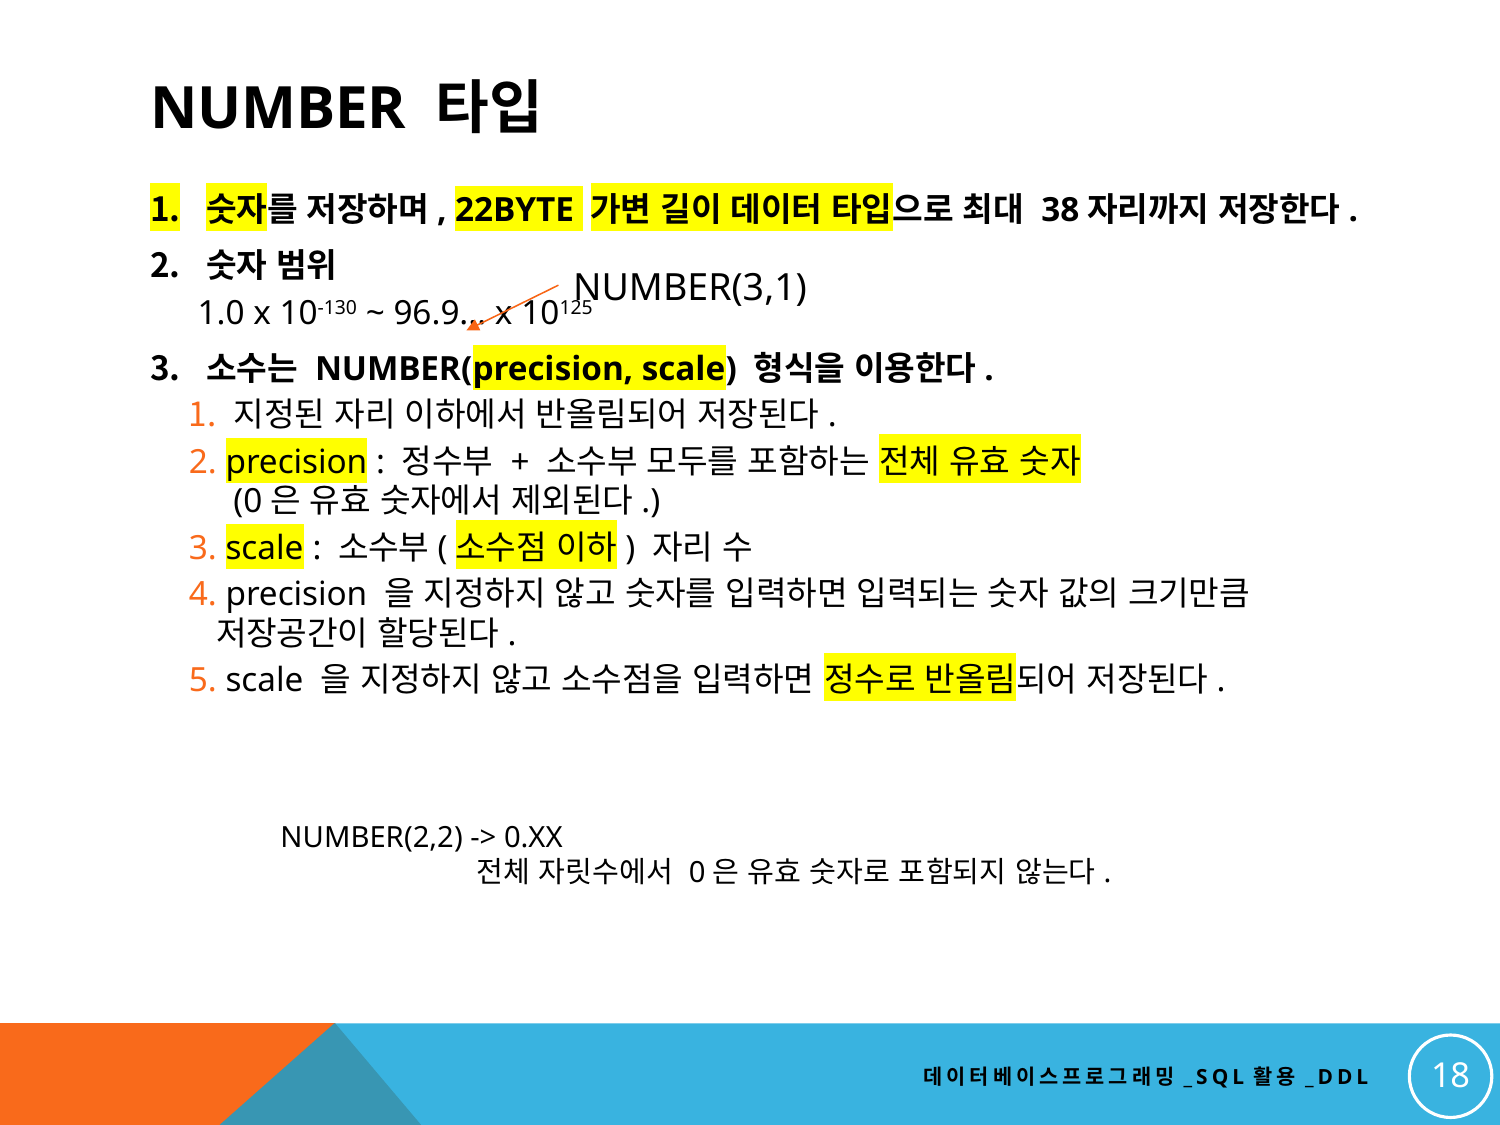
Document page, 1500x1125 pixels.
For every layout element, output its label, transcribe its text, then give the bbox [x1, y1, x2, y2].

footer 데이터베이스프로그래밍_SQL활용_DDL [537, 1053, 1384, 1099]
text_box NUMBER(2,2) -> 0.XX 전체 자릿수에서 0은 유효 숫자로 포함되지 않는다. [265, 810, 1294, 896]
title NUMBER 타입 [135, 60, 1369, 150]
slide_number 18 [1407, 1033, 1494, 1120]
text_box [466, 285, 562, 331]
list 숫자를 저장하며, 22BYTE 가변 길이 데이터 타입으로 최대 38자리까지 저장한다. 숫자 범위 1.0 x 10-130 ~ 96.9... x 10125 소수는 NUMBER(precision, scale) 형식을 이용한다. 지정된 자리 이하에서 반올림되어 저장된다. precision : 정수부 + 소수부 모두를 포함하는 전체 유효 숫자 (0은 유효 숫자에서 제외된다.) scale : 소수부(소수점 이하) 자리 수 precision 을 지정하지 않고 숫자를 입력하면 입력되는 숫자 값의 크기만큼 저장공간이 할당된다. scale 을 지정하지 않고 소수점을 입력하면 정수로 반올림되어 저장된다. [135, 180, 1369, 965]
text_box NUMBER(3,1) [558, 255, 822, 315]
